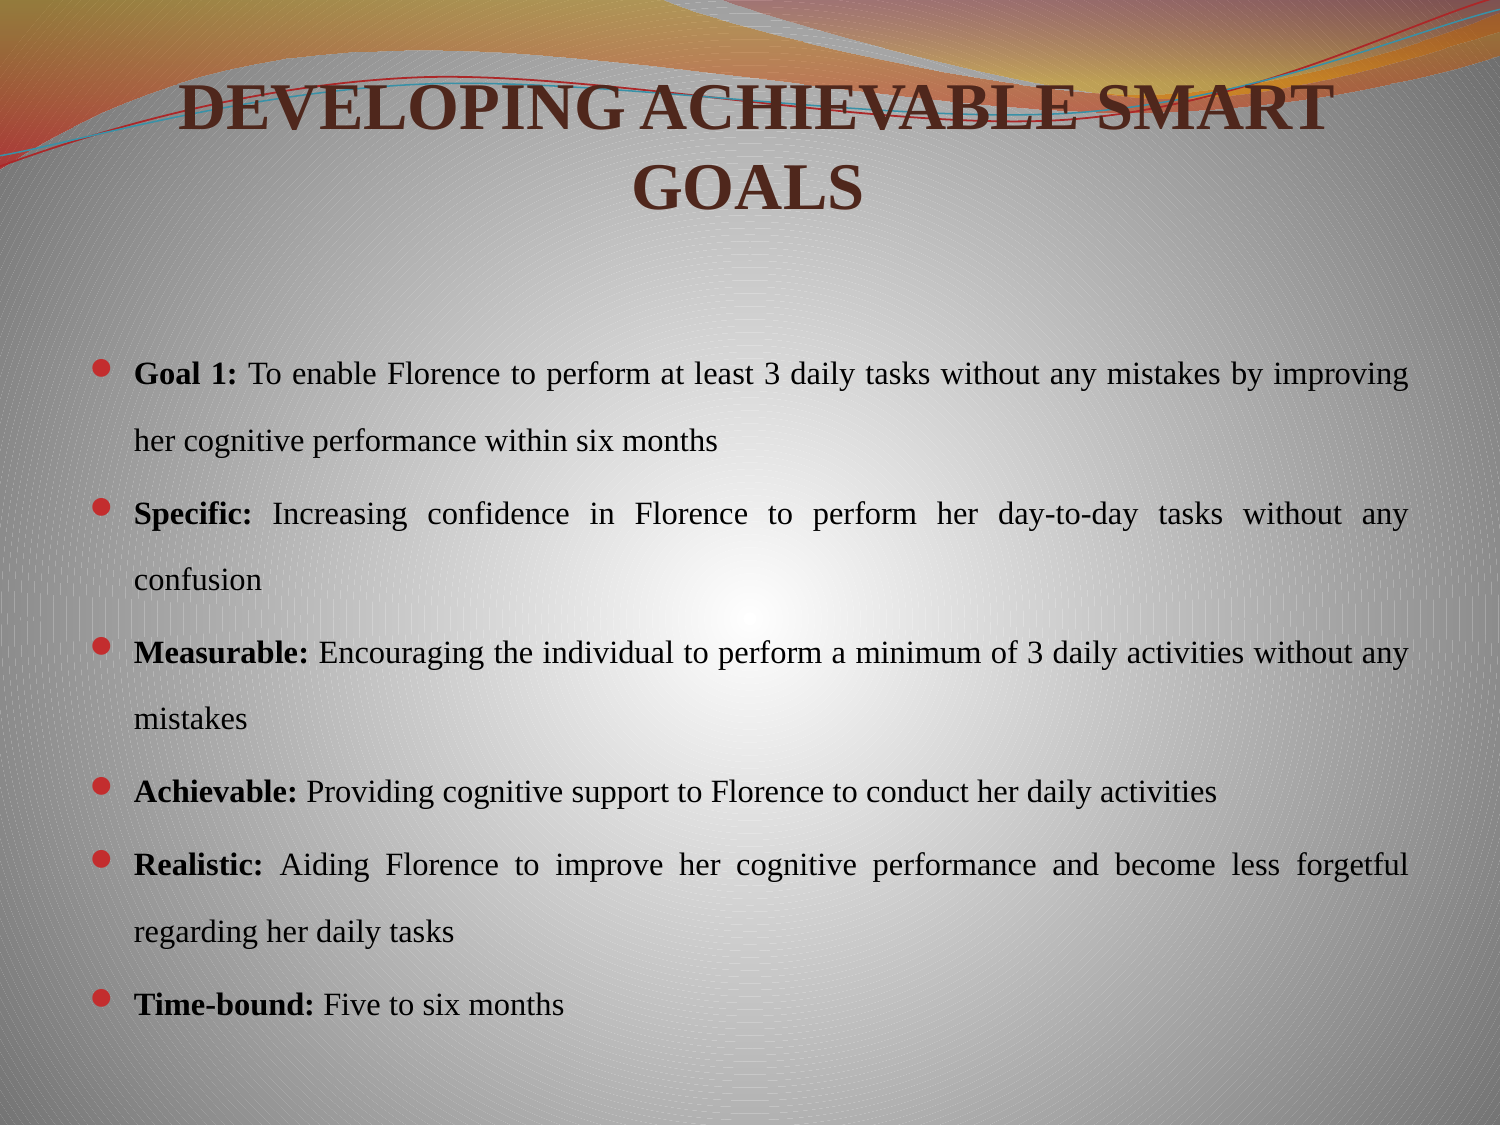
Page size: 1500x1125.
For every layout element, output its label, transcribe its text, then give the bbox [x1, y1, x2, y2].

list Goal 1: To enable Florence to perform at least 3 daily tasks without any mistakes by improving her cognitive performance within six months Specific: Increasing confidence in Florence to perform her day-to-day tasks without any confusion Measurable: Encouraging the individual to perform a minimum of 3 daily activities without any mistakes Achievable: Providing cognitive support to Florence to conduct her daily activities Realistic: Aiding Florence to improve her cognitive performance and become less forgetful regarding her daily tasks Time-bound: Five to six months [75, 317, 1425, 1038]
title DEVELOPING ACHIEVABLE SMART GOALS [87, 62, 1425, 303]
